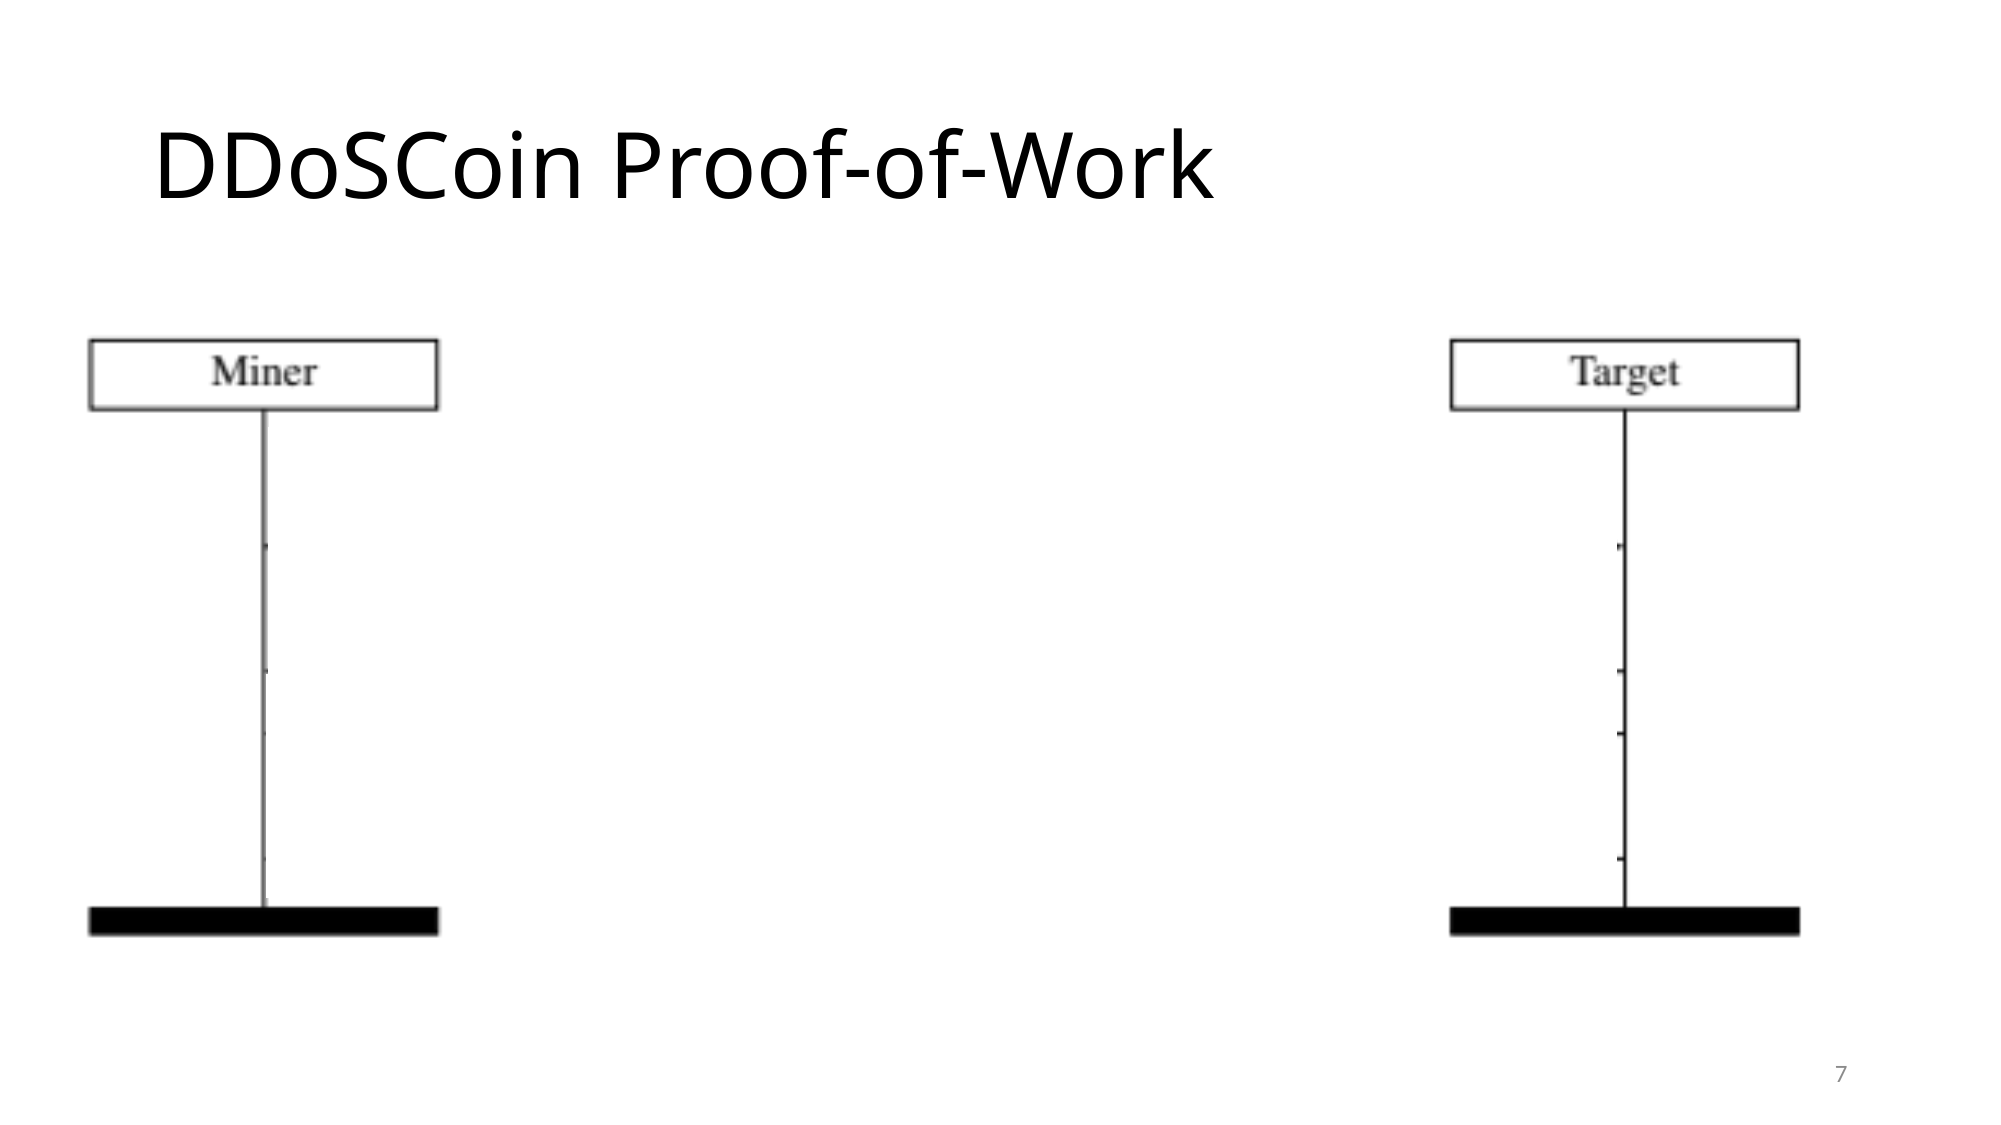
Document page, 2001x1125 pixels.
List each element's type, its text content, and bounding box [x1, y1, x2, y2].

title DDoSCoin Proof-of-Work [137, 59, 1863, 278]
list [79, 327, 1805, 945]
slide_number 7 [1412, 1042, 1863, 1103]
